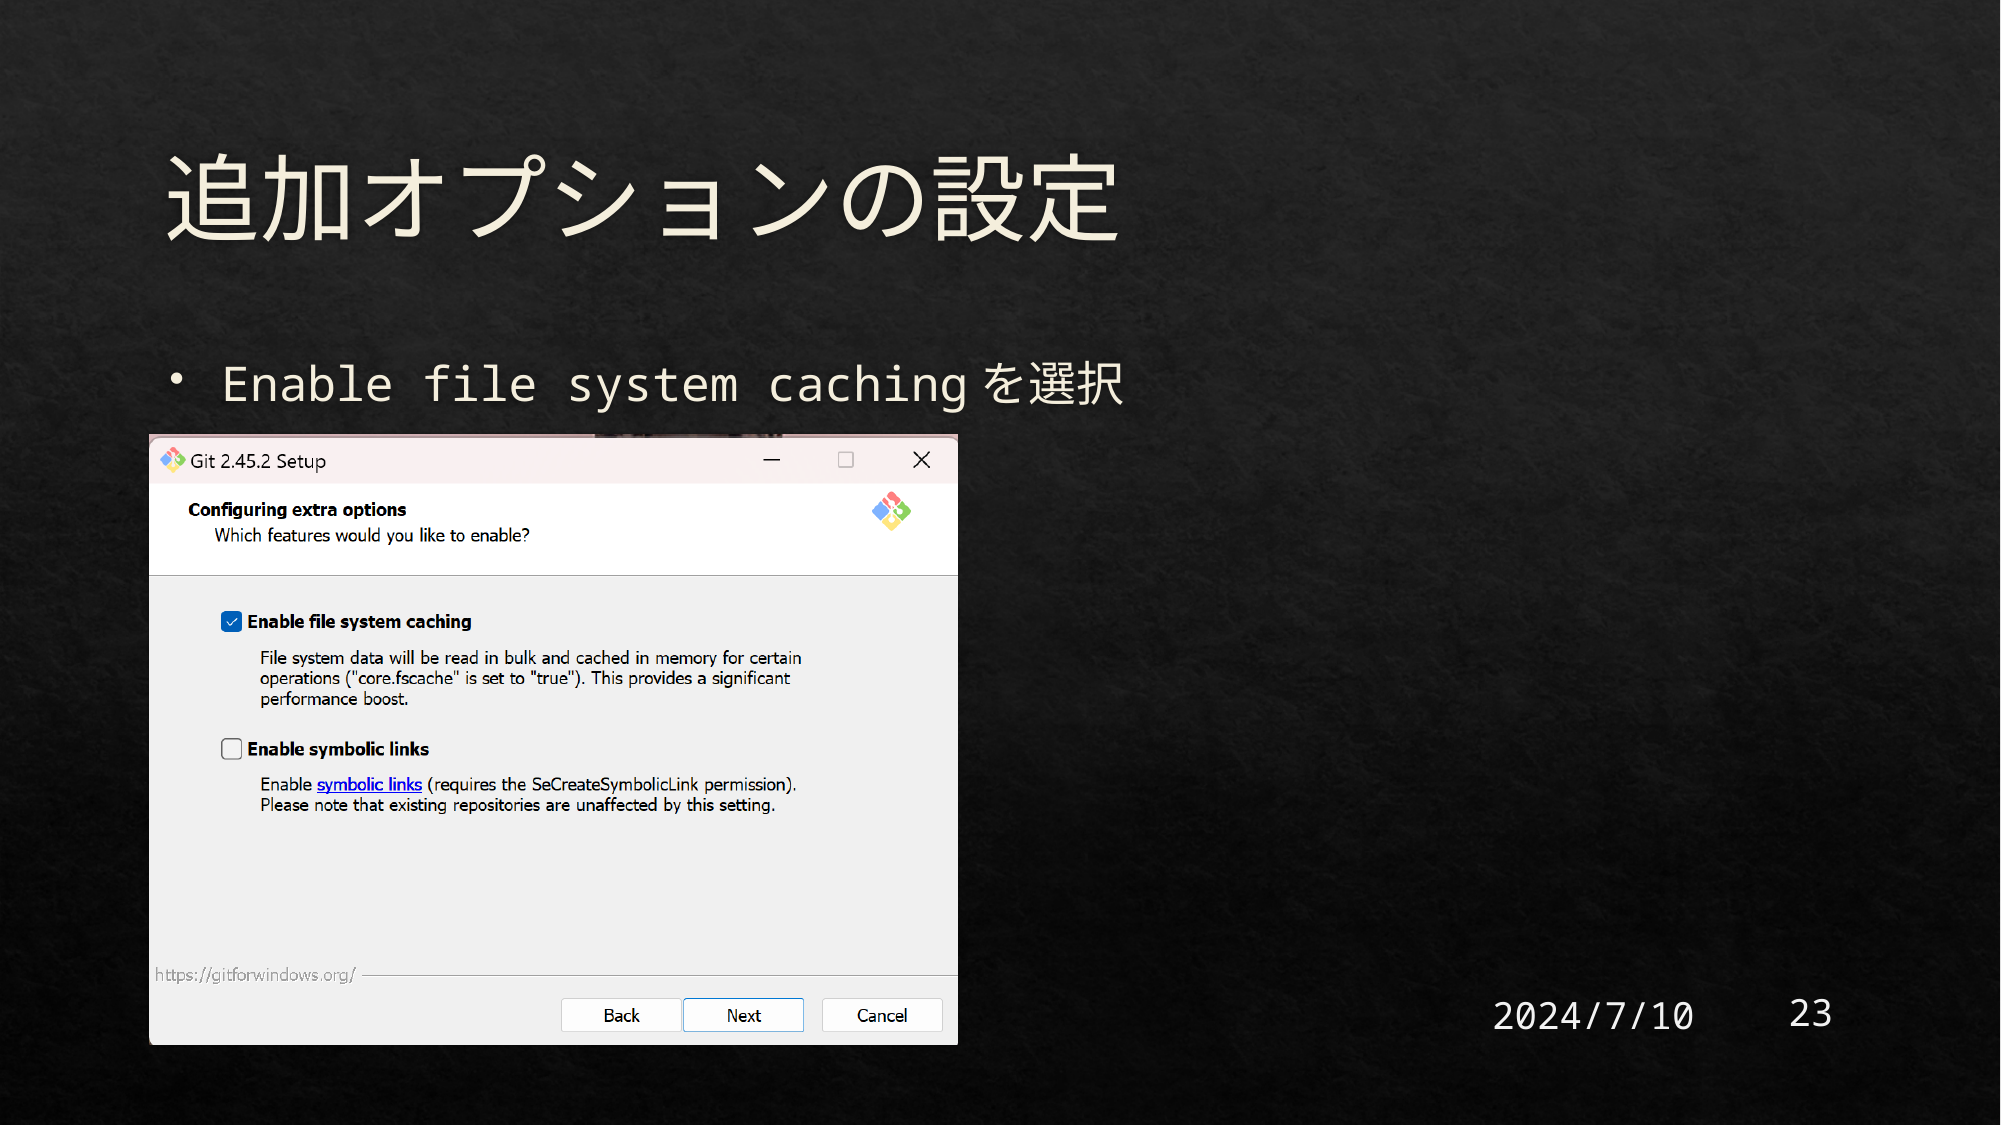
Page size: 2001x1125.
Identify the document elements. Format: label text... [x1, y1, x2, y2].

slide_number 23 [1724, 984, 1849, 1045]
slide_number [1259, 984, 1710, 1045]
picture [149, 434, 959, 1045]
title 追加オプションの設定 [149, 99, 1849, 307]
list Enable file system cachingを選択 [149, 340, 1849, 950]
